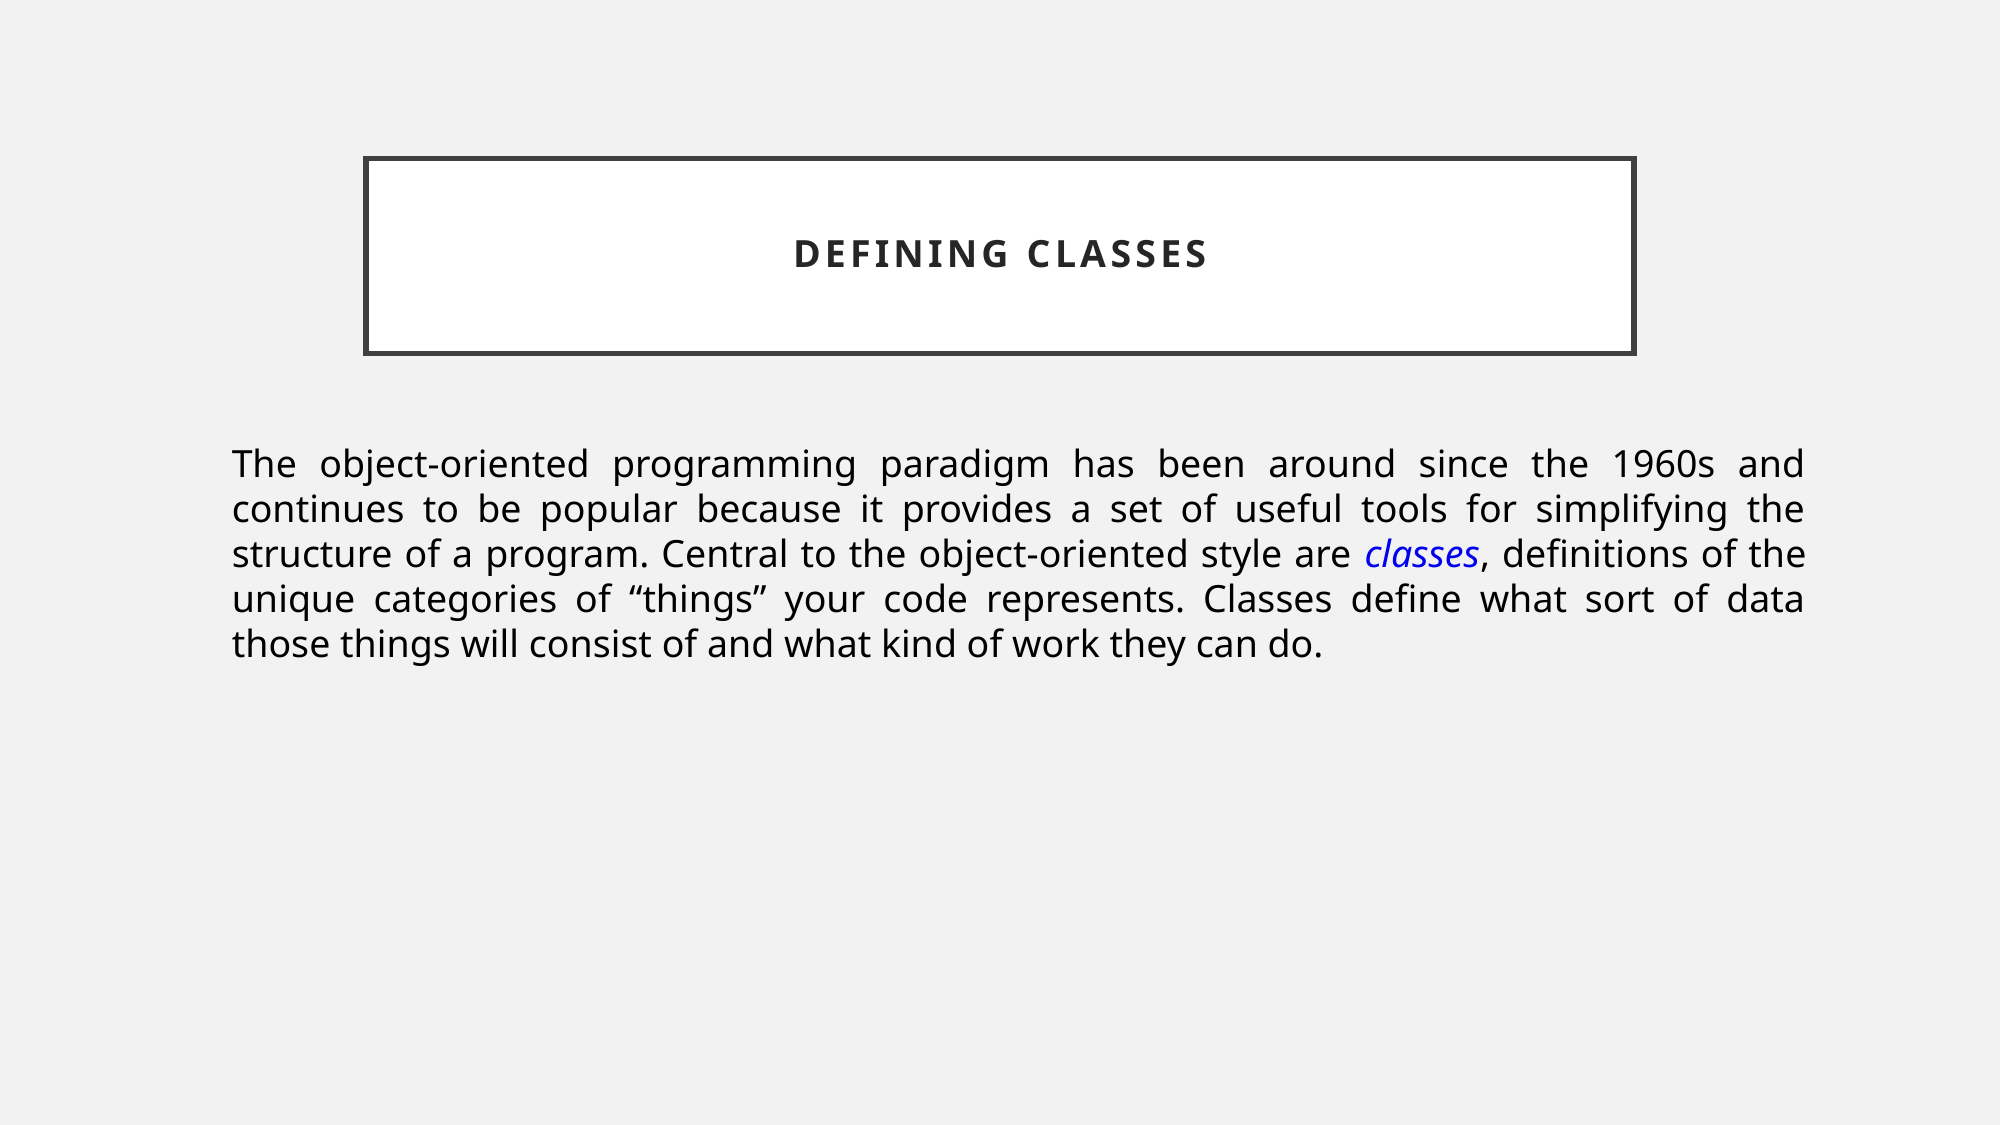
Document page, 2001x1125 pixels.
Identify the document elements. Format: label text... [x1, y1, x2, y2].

list The object-oriented programming paradigm has been around since the 1960s and continues to be popular because it provides a set of useful tools for simplifying the structure of a program. Central to the object-oriented style are classes, definitions of the unique categories of “things” your code represents. Classes define what sort of data those things will consist of and what kind of work they can do. [216, 432, 1822, 772]
title Defining Classes [363, 156, 1637, 356]
